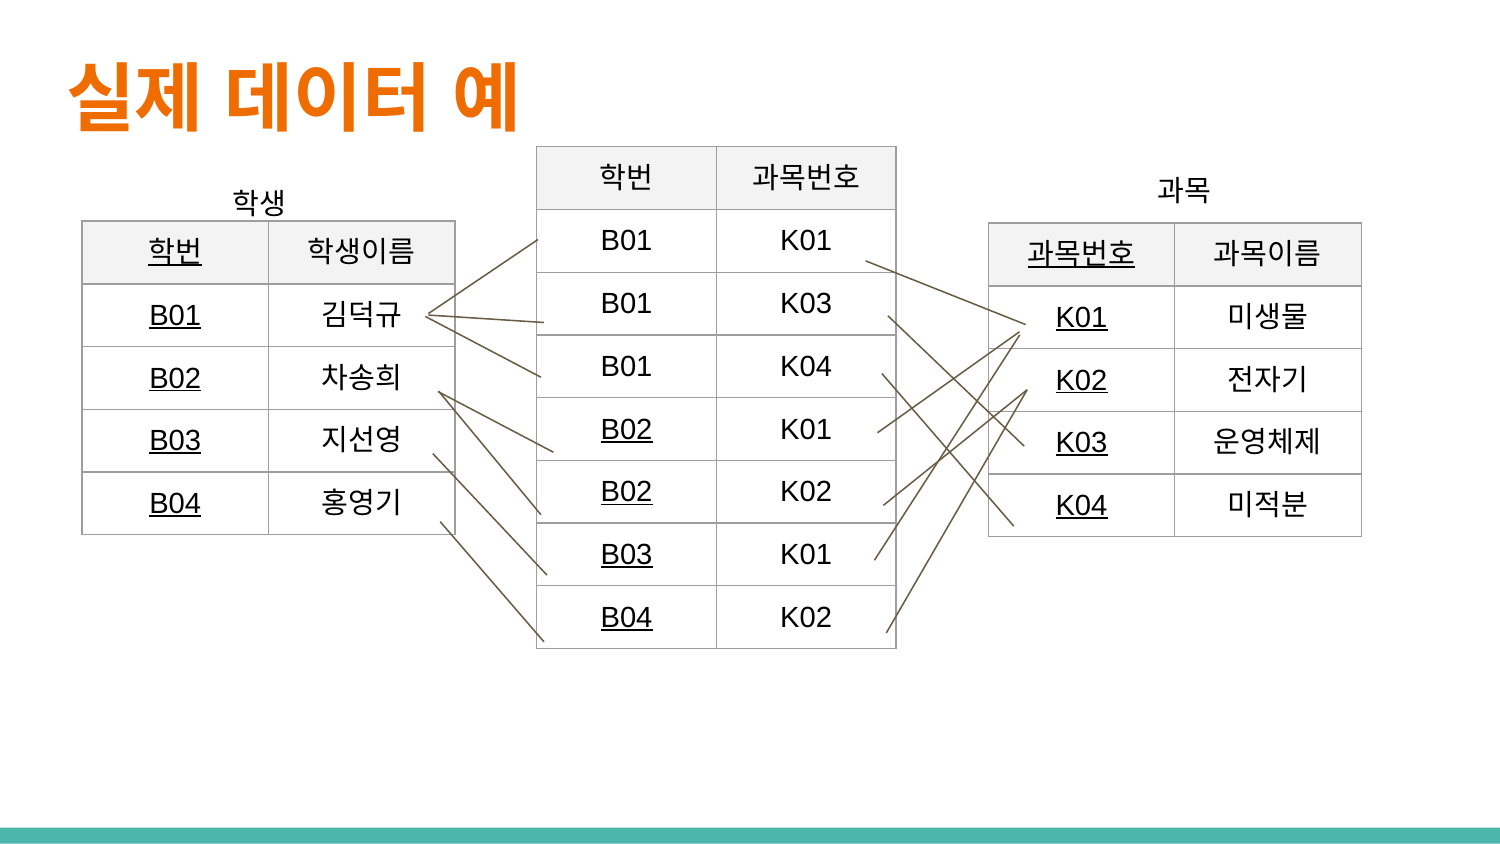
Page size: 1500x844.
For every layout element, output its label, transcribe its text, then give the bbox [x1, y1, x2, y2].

table_cell B01 [537, 210, 716, 272]
text_box 과목 [1142, 157, 1236, 211]
table_cell K04 [717, 336, 871, 397]
table_cell 김덕규 [269, 285, 423, 346]
table_cell 미적분 [1175, 475, 1361, 536]
table_cell B01 [83, 285, 268, 346]
table_cell B02 [551, 461, 716, 522]
table_cell 전자기 [1175, 349, 1361, 411]
table_cell B02 [553, 398, 716, 460]
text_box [425, 316, 542, 378]
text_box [428, 239, 539, 313]
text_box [881, 373, 1014, 527]
table_header 과목번호 [717, 147, 895, 209]
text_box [874, 334, 882, 561]
table_header 과목이름 [1175, 224, 1361, 285]
table_header 학번 [537, 147, 716, 209]
table_cell K02 [1030, 349, 1174, 411]
table_cell K02 [717, 586, 895, 648]
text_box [886, 512, 1028, 634]
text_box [438, 391, 542, 451]
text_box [1020, 452, 1028, 506]
table_header 과목번호 [989, 224, 1174, 285]
table_cell K01 [717, 210, 895, 272]
table_cell K01 [1030, 287, 1174, 348]
table_cell 지선영 [269, 410, 431, 471]
table_cell K01 [717, 524, 880, 585]
table_header 학생이름 [269, 222, 454, 283]
title 실제 데이터 예 [51, 35, 1449, 152]
table_cell 차송희 [269, 347, 454, 409]
table_header 학번 [83, 222, 268, 283]
table_cell 운영체제 [1175, 412, 1361, 473]
table_cell 미생물 [1175, 287, 1361, 348]
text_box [865, 260, 1026, 325]
table_cell 홍영기 [269, 473, 427, 534]
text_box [432, 453, 548, 576]
table_cell K03 [1034, 412, 1174, 473]
table_cell B04 [83, 473, 268, 534]
table_cell K01 [717, 398, 869, 460]
table_cell B04 [546, 586, 716, 648]
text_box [887, 315, 1025, 447]
table_cell B02 [83, 347, 268, 409]
table_cell B03 [549, 524, 716, 585]
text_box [543, 391, 554, 453]
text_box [439, 521, 545, 643]
table_cell K03 [717, 273, 870, 334]
text_box 학생 [217, 169, 311, 224]
table_cell K04 [1033, 475, 1174, 536]
table_cell K02 [717, 461, 869, 522]
table_cell B01 [543, 273, 716, 334]
table_cell B03 [83, 410, 268, 471]
table_cell B01 [537, 336, 716, 397]
